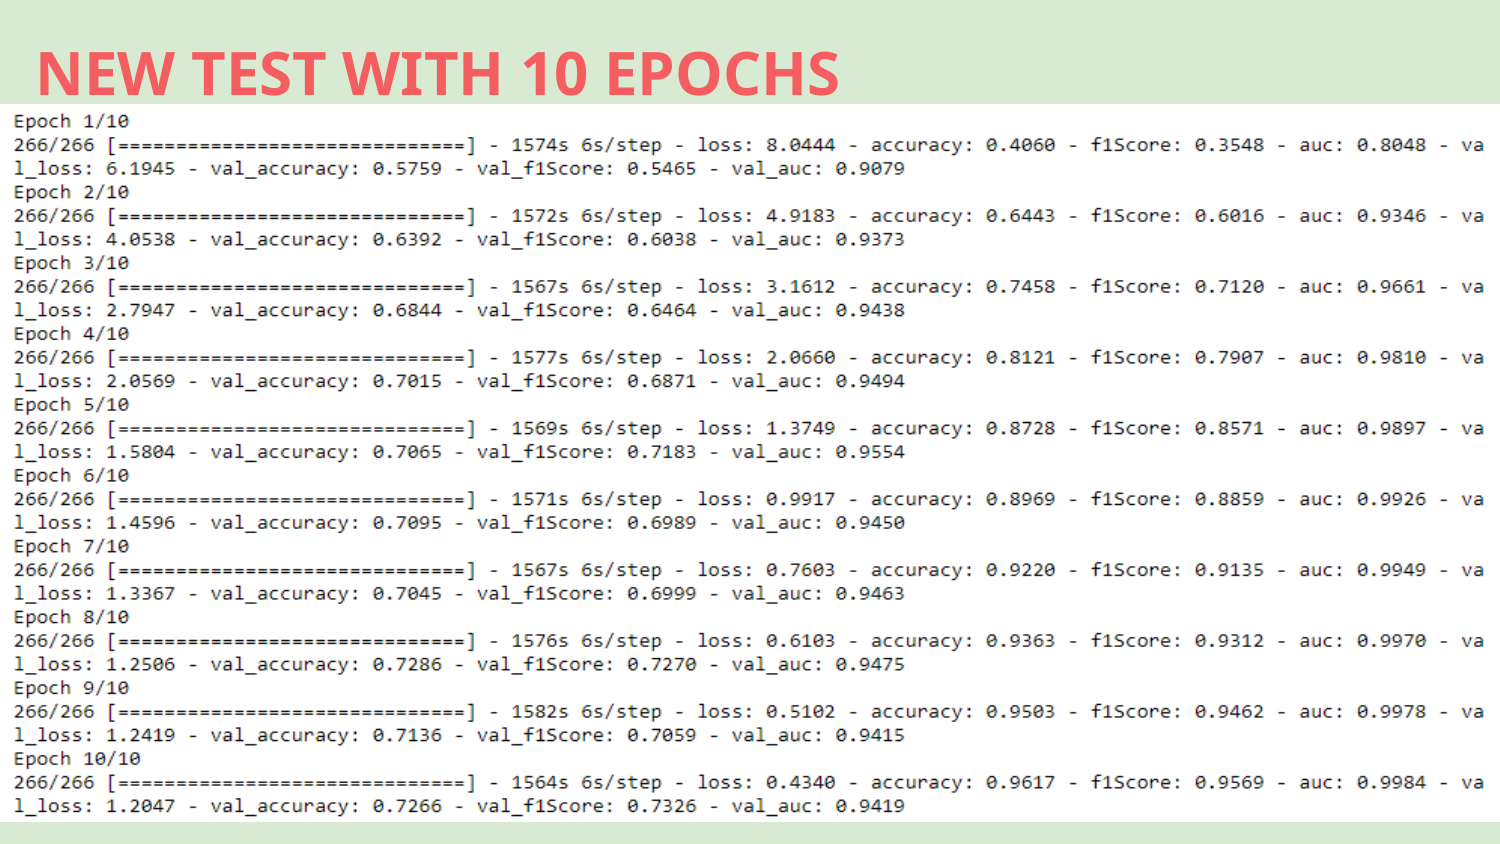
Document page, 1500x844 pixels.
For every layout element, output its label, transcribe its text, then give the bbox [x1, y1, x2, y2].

picture [0, 104, 1500, 822]
title NEW TEST WITH 10 EPOCHS [20, 20, 1026, 102]
